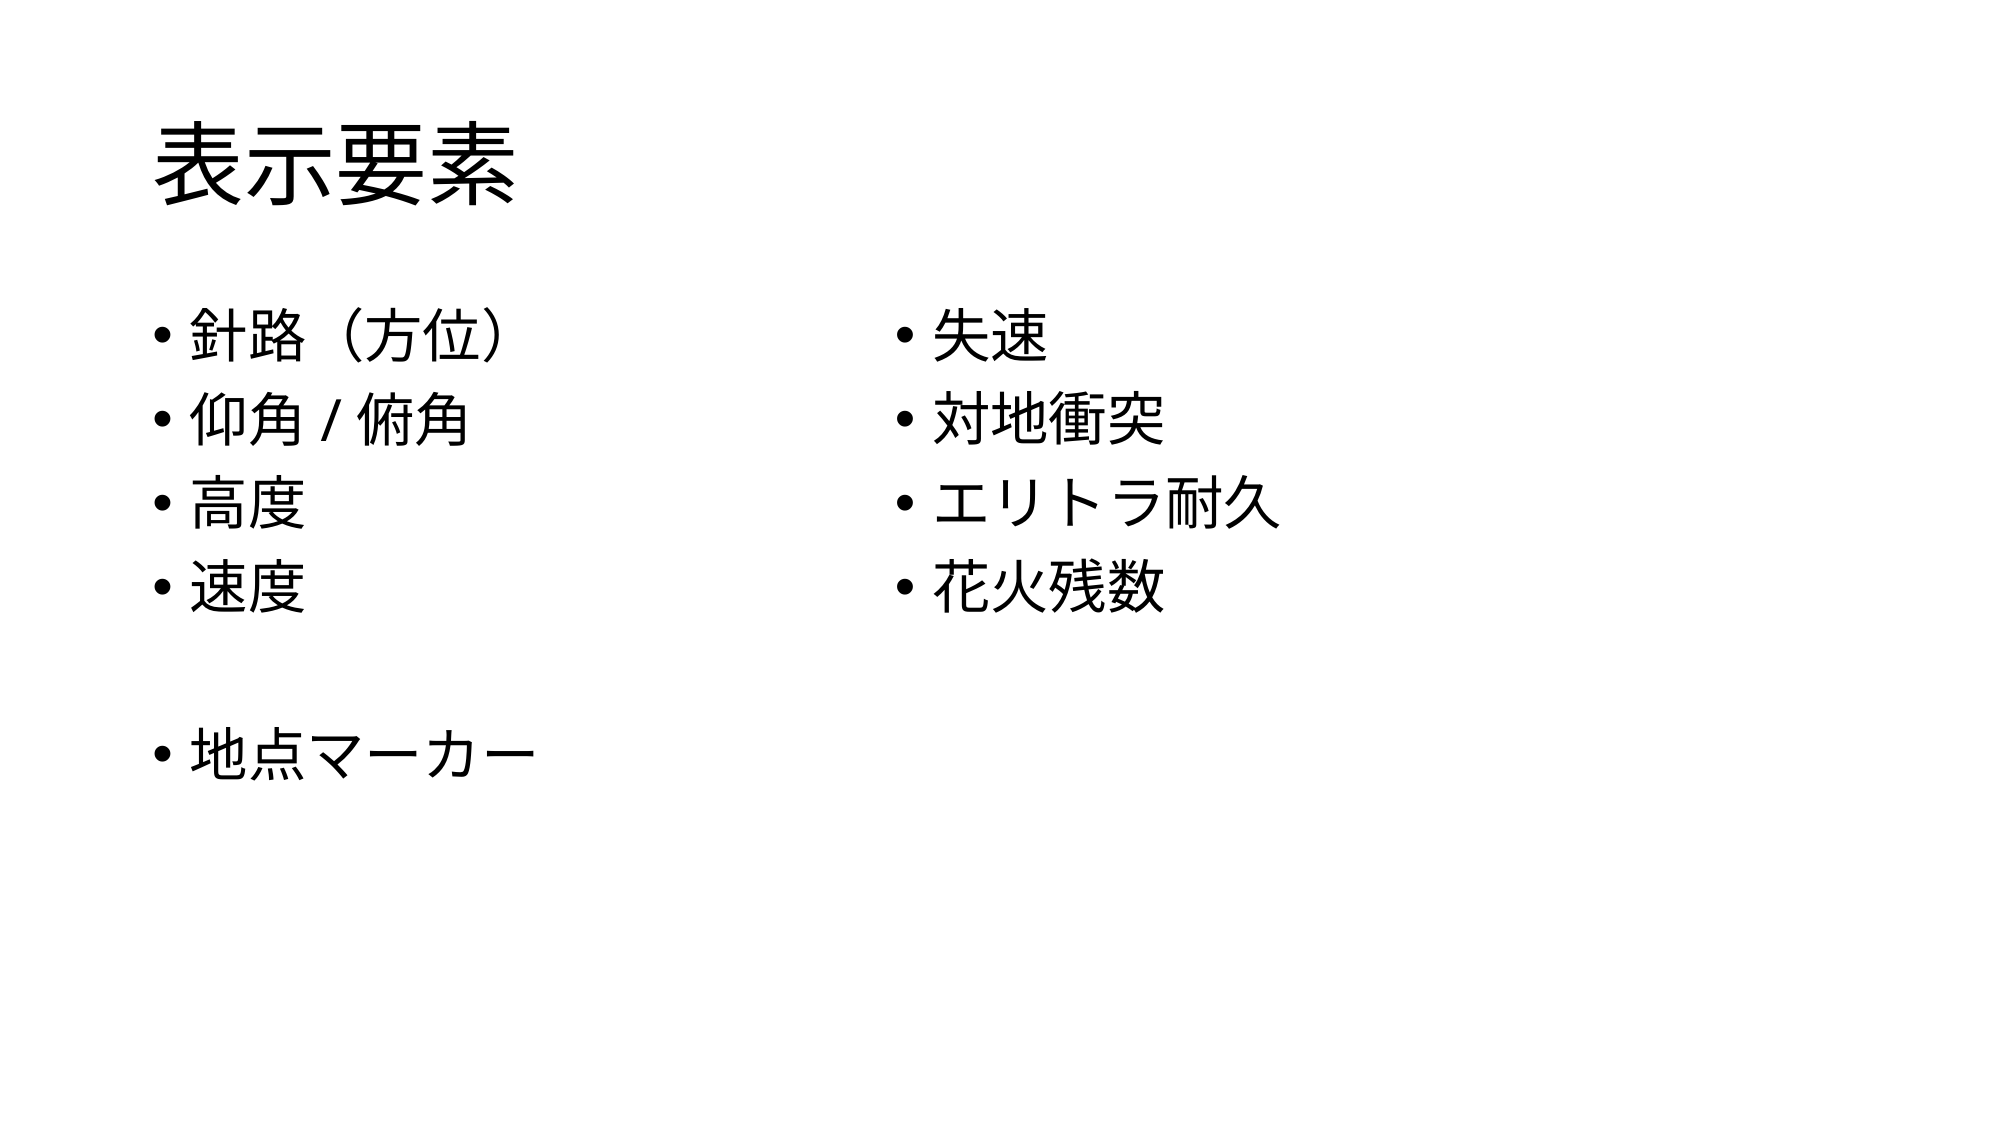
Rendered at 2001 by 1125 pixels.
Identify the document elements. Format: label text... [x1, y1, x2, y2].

text_box 失速 対地衝突 エリトラ耐久 花火残数 [879, 299, 1623, 1014]
list 針路（方位） 仰角/俯角 高度 速度 地点マーカー [137, 299, 879, 1014]
title 表示要素 [137, 59, 1863, 278]
